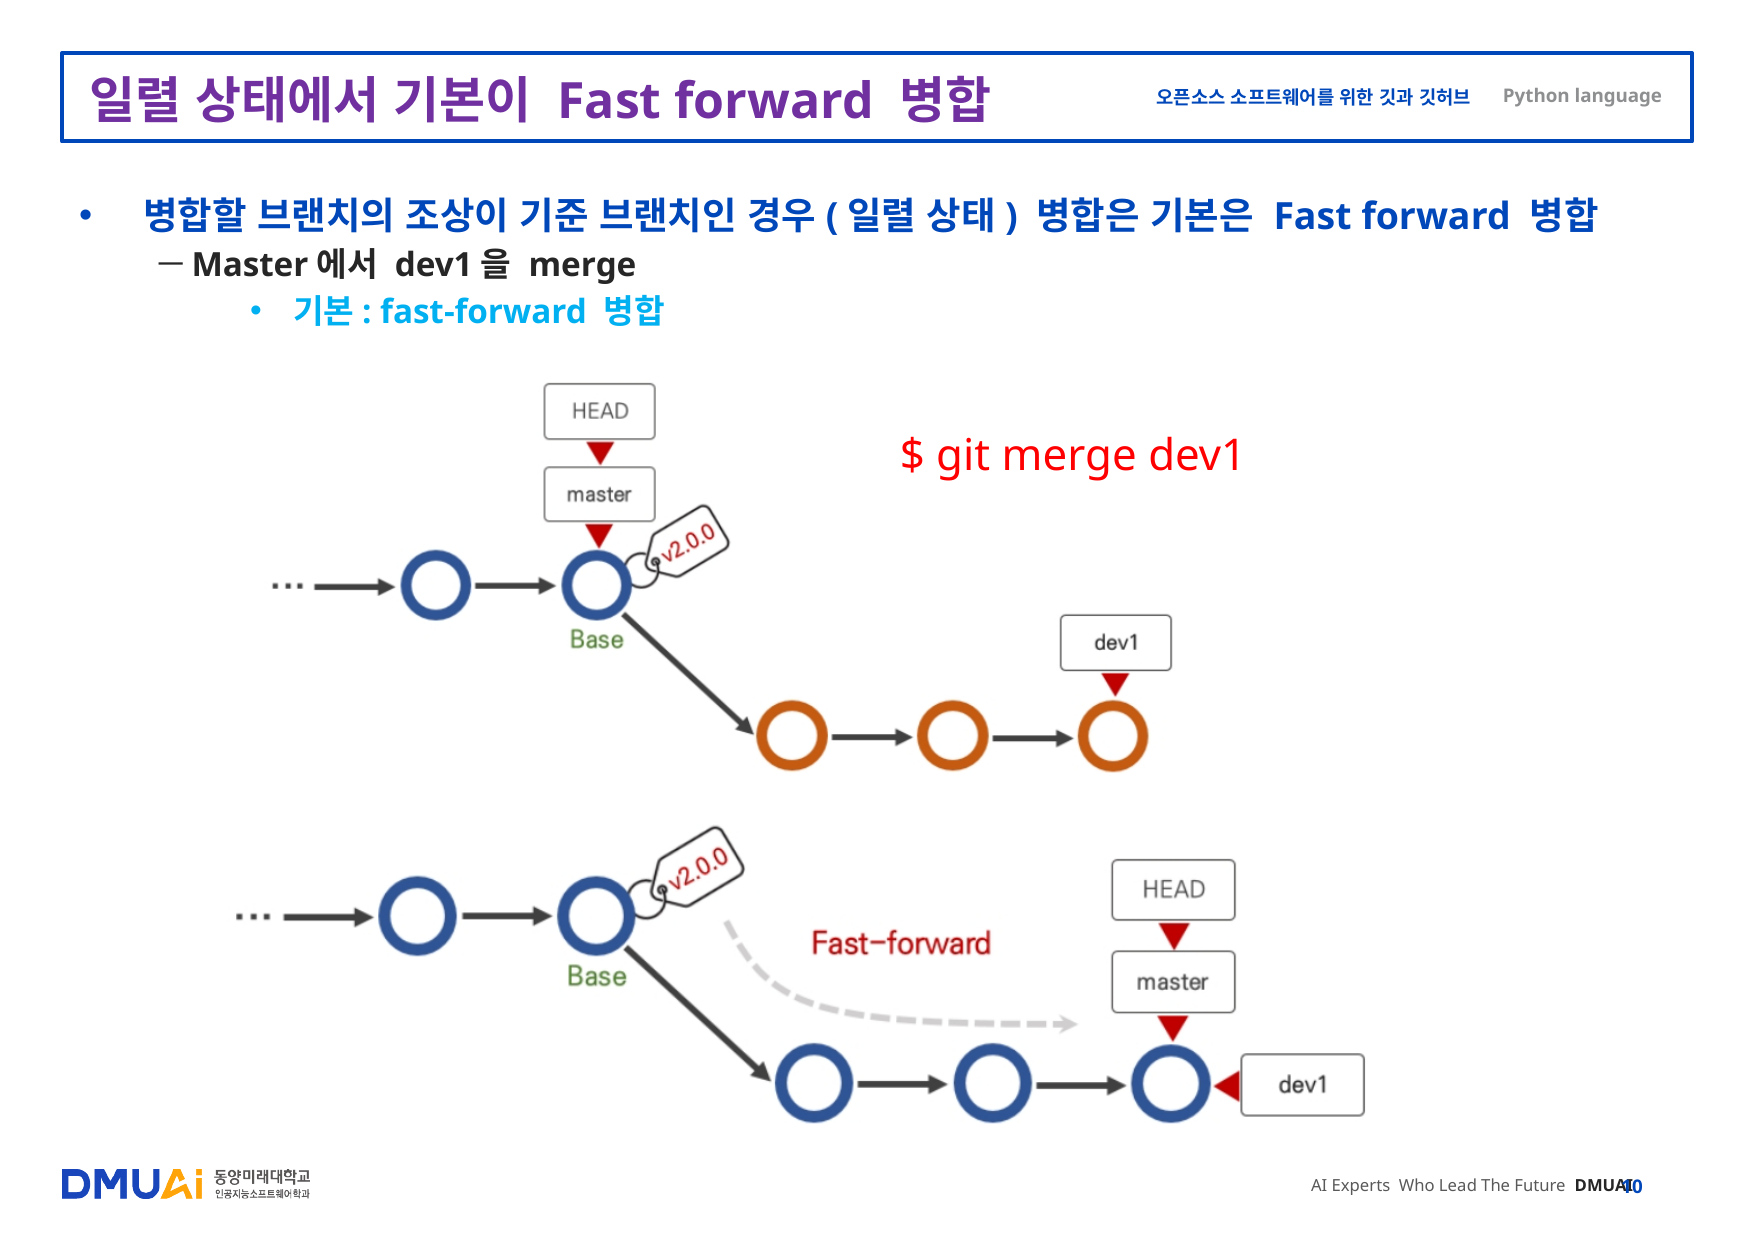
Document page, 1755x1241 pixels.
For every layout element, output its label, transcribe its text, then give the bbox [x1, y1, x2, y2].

text_box $ git merge dev1 [1188, 418, 1273, 539]
list 병합할 브랜치의 조상이 기준 브랜치인 경우(일렬 상태) 병합은 기본은 Fast forward 병합 Master에서 dev1을 merge 기본: fast-forward 병합 [62, 183, 1681, 1140]
picture [254, 371, 1185, 790]
title 일렬 상태에서 기본이 Fast forward 병합 [72, 69, 1055, 128]
picture [227, 818, 1374, 1133]
picture [62, 1169, 310, 1199]
